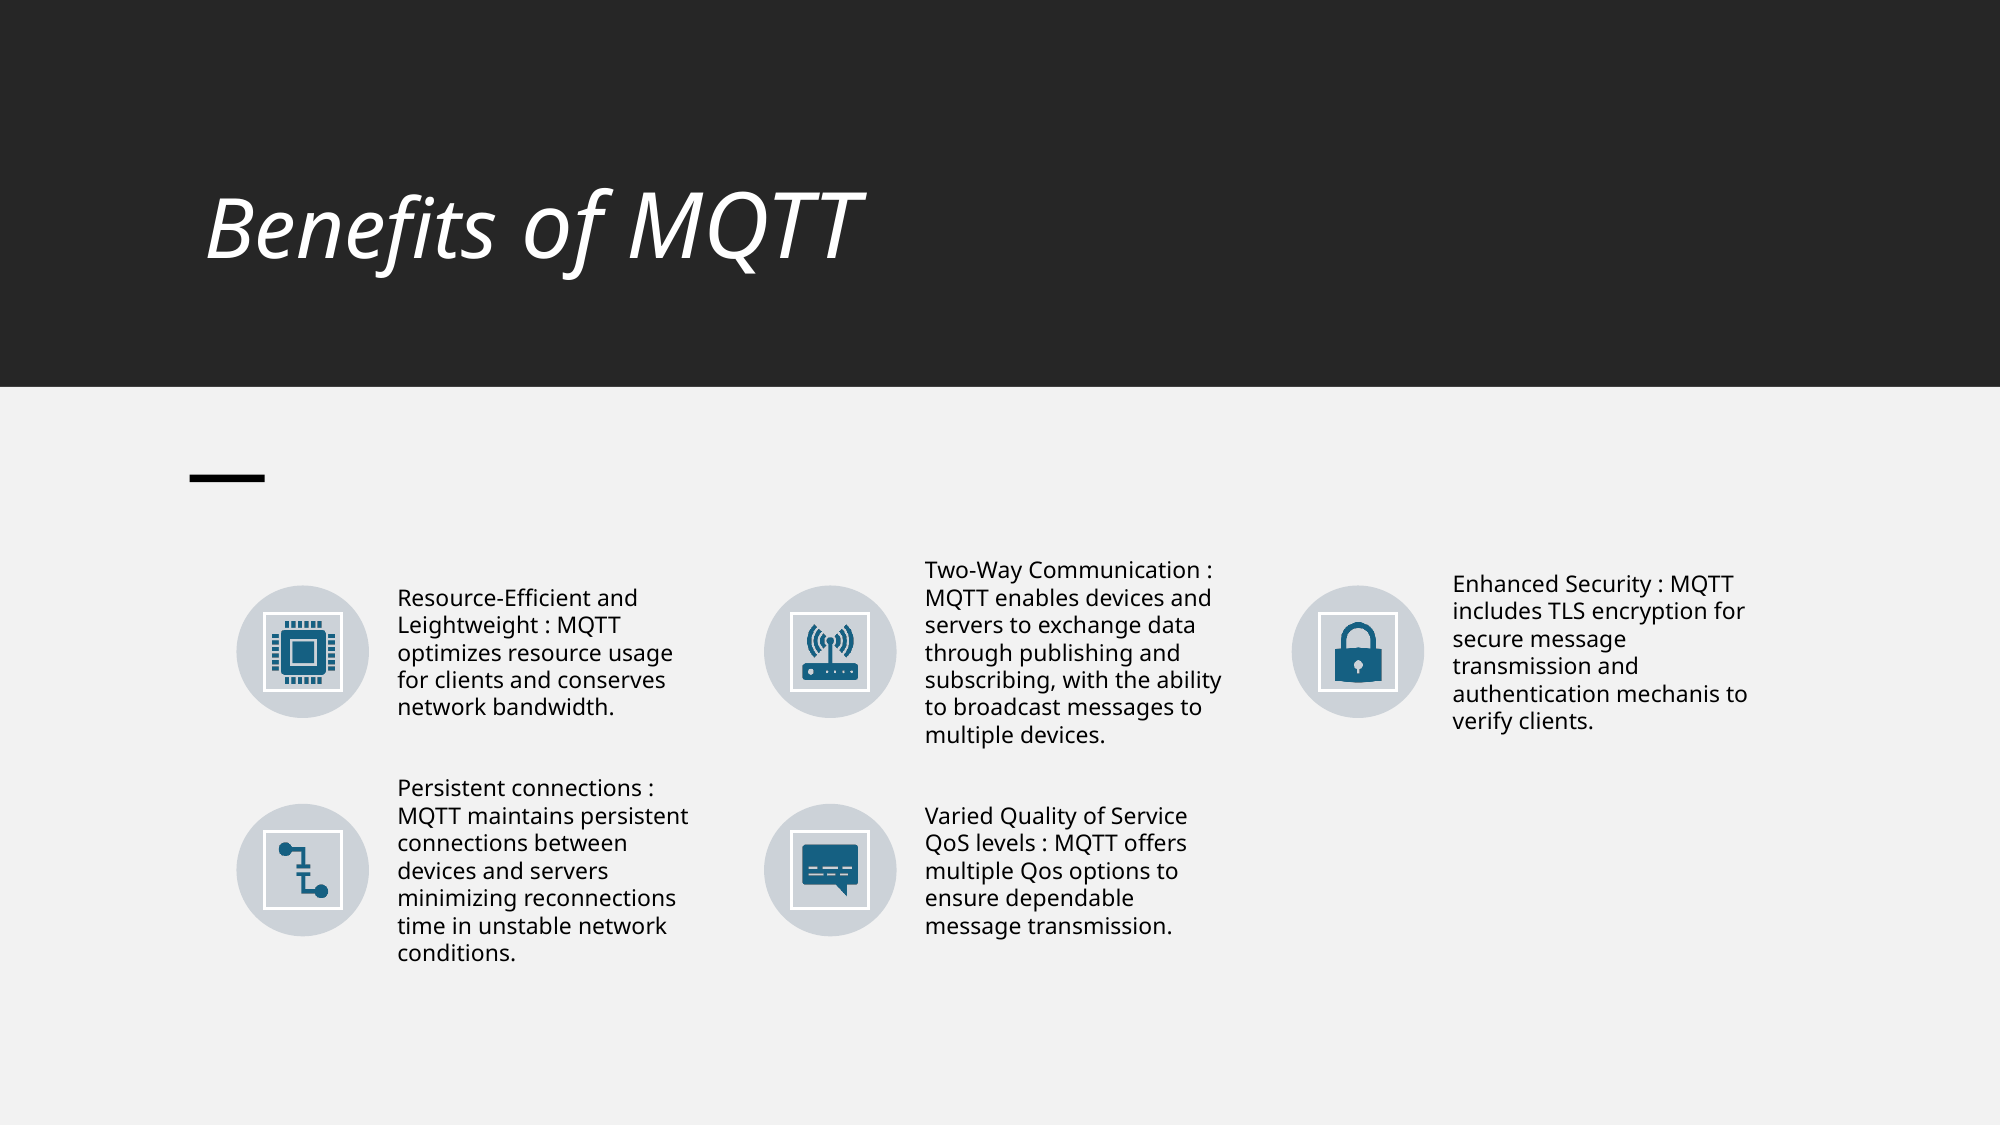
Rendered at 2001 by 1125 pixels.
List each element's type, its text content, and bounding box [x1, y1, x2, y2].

title Benefits of MQTT [189, 104, 1812, 354]
text_box [0, 385, 2000, 1125]
text_box [188, 473, 266, 484]
text_box [0, 0, 2000, 385]
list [188, 507, 1813, 1014]
